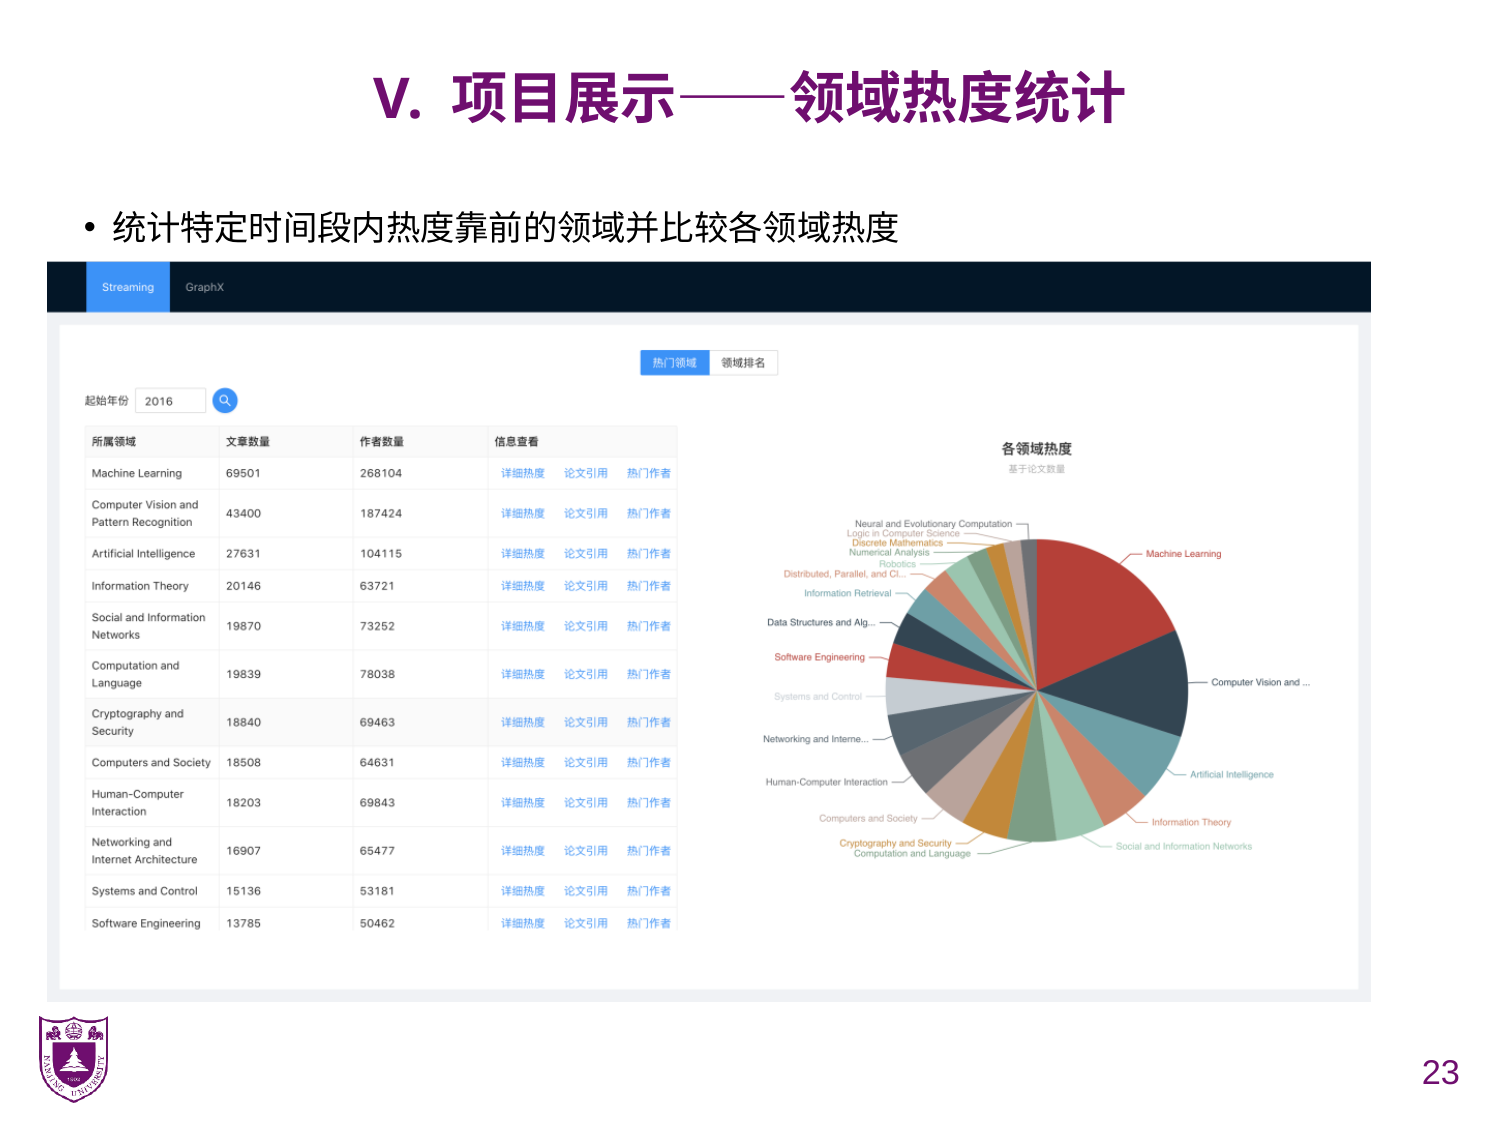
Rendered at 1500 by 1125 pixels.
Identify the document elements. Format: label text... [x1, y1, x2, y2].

picture [47, 261, 1371, 1002]
title V. 项目展示——领域热度统计 [68, 47, 1431, 154]
picture [39, 1016, 108, 1103]
slide_number 23 [1370, 1047, 1475, 1095]
list 统计特定时间段内热度靠前的领域并比较各领域热度 [68, 194, 1431, 1046]
